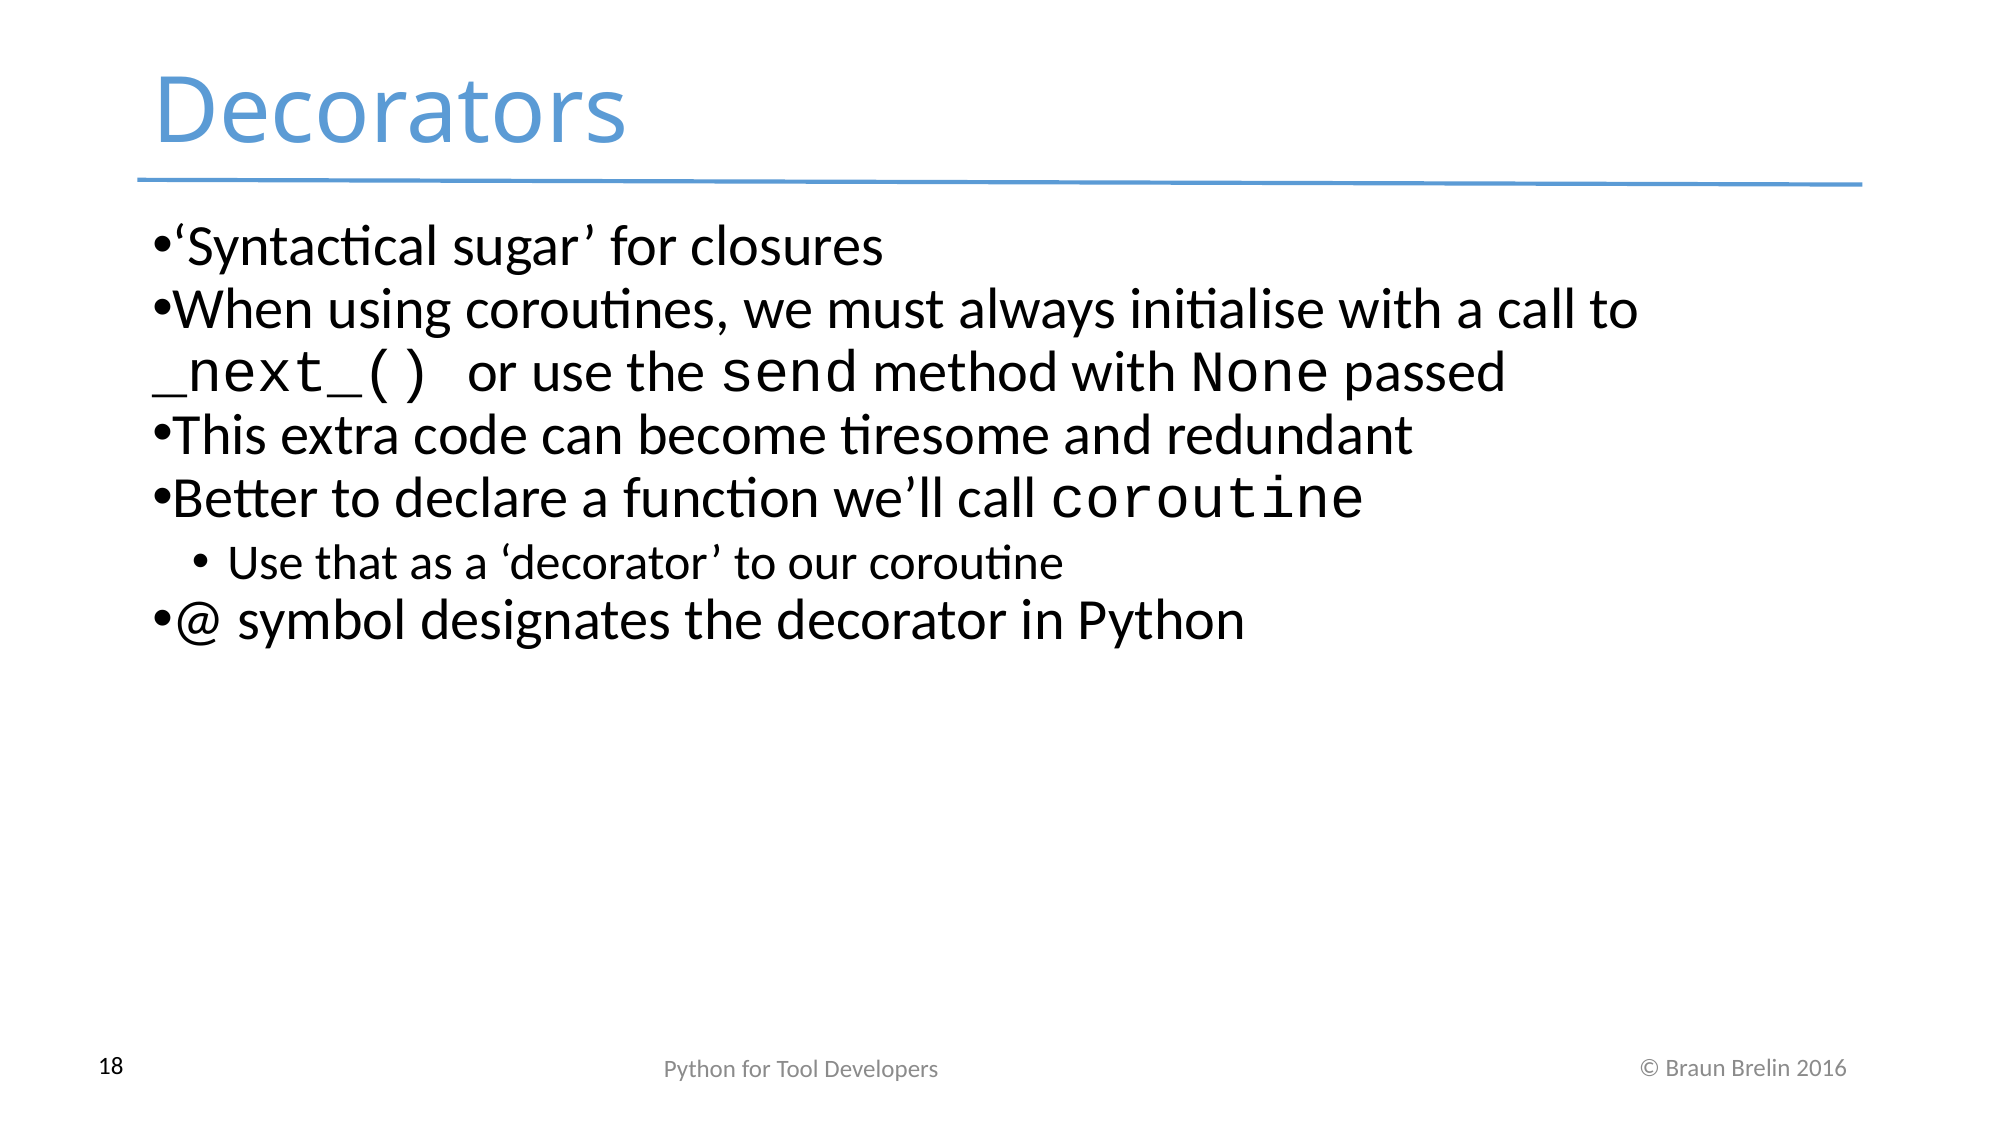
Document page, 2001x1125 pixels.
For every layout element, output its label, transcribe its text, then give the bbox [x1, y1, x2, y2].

text_box Python for Tool Developers [649, 1036, 1357, 1100]
text_box ‘Syntactical sugar’ for closures When using coroutines, we must always initialise with a call to _next_() or use the send method with None passed This extra code can become tiresome and redundant Better to declare a function we’ll call coroutine Use that as a ‘decorator’ to our coroutine @ symbol designates the decorator in Python [137, 207, 1863, 1015]
text_box Decorators [137, 31, 1863, 180]
text_box 18 [83, 1042, 236, 1088]
